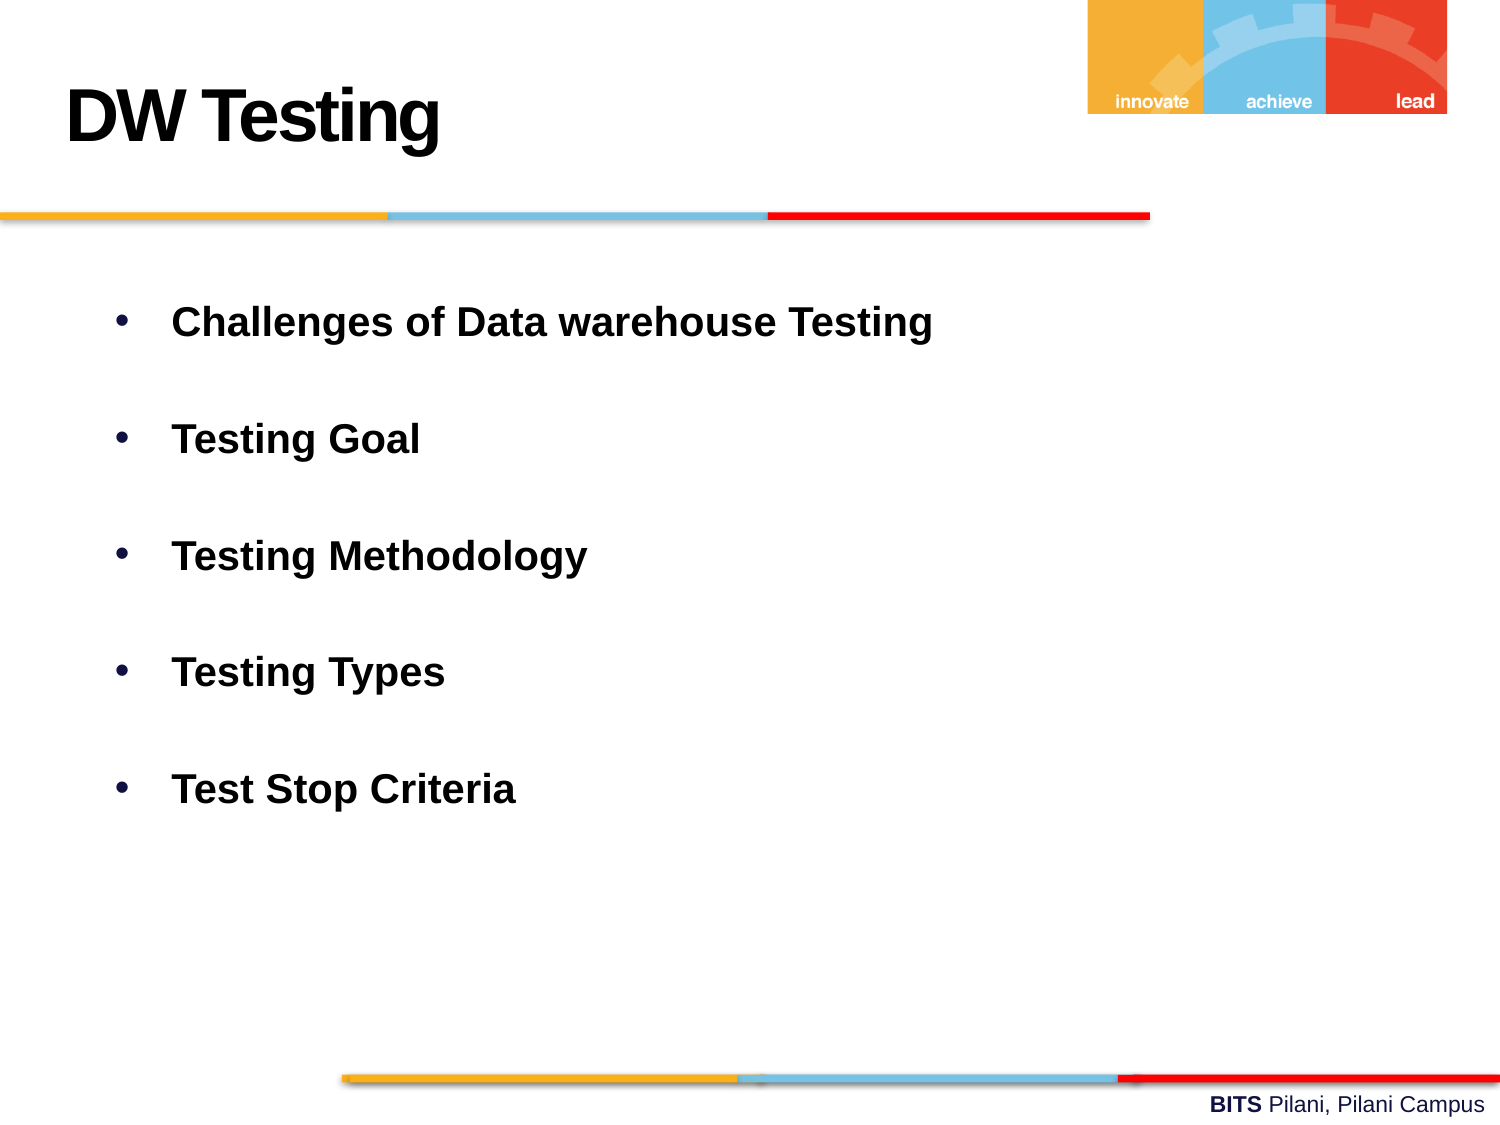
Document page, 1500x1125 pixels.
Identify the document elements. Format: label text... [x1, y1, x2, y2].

picture [1087, 0, 1448, 114]
list DW Testing [50, 24, 1088, 213]
list Challenges of Data warehouse Testing Testing Goal Testing Methodology Testing Types Test Stop Criteria [99, 287, 1450, 1030]
text_box [74, 262, 1425, 1005]
